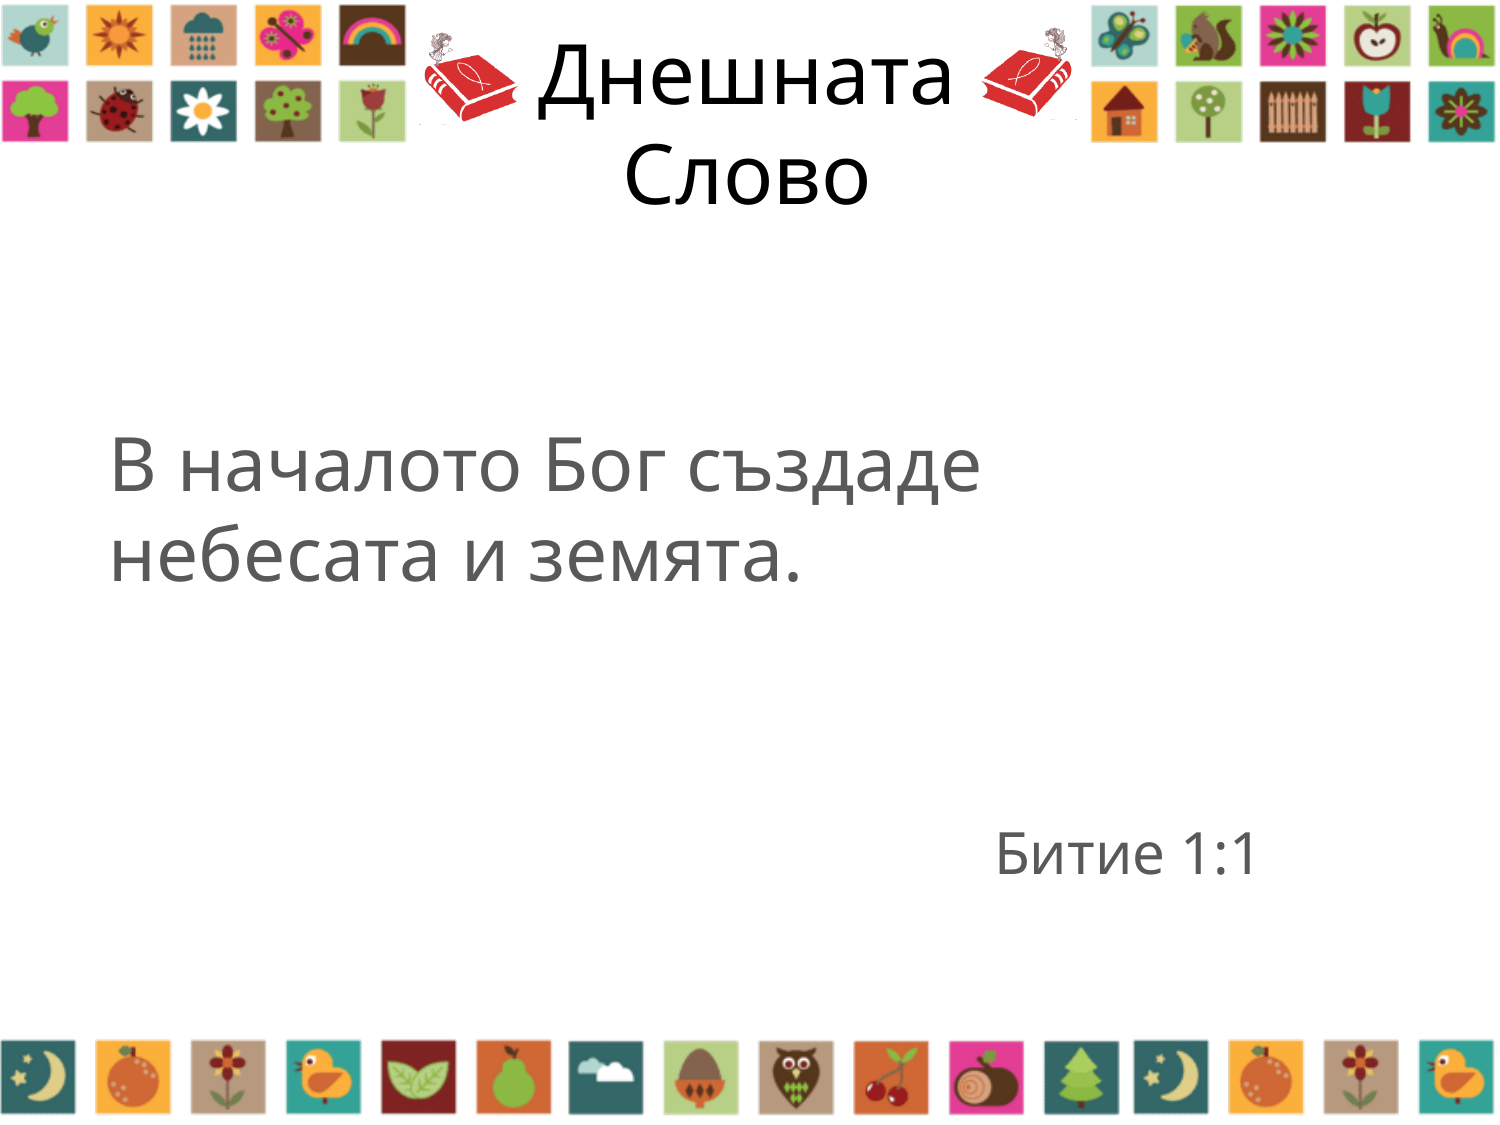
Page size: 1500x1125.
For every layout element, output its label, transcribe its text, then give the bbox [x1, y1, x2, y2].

text_box Днешната Слово [414, 13, 1080, 229]
text_box В началото Бог създаде небесата и земята. [94, 408, 1441, 604]
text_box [0, 1028, 1500, 1118]
text_box Битие 1:1 [812, 809, 1445, 894]
picture [0, 3, 550, 150]
picture [950, 3, 1500, 150]
